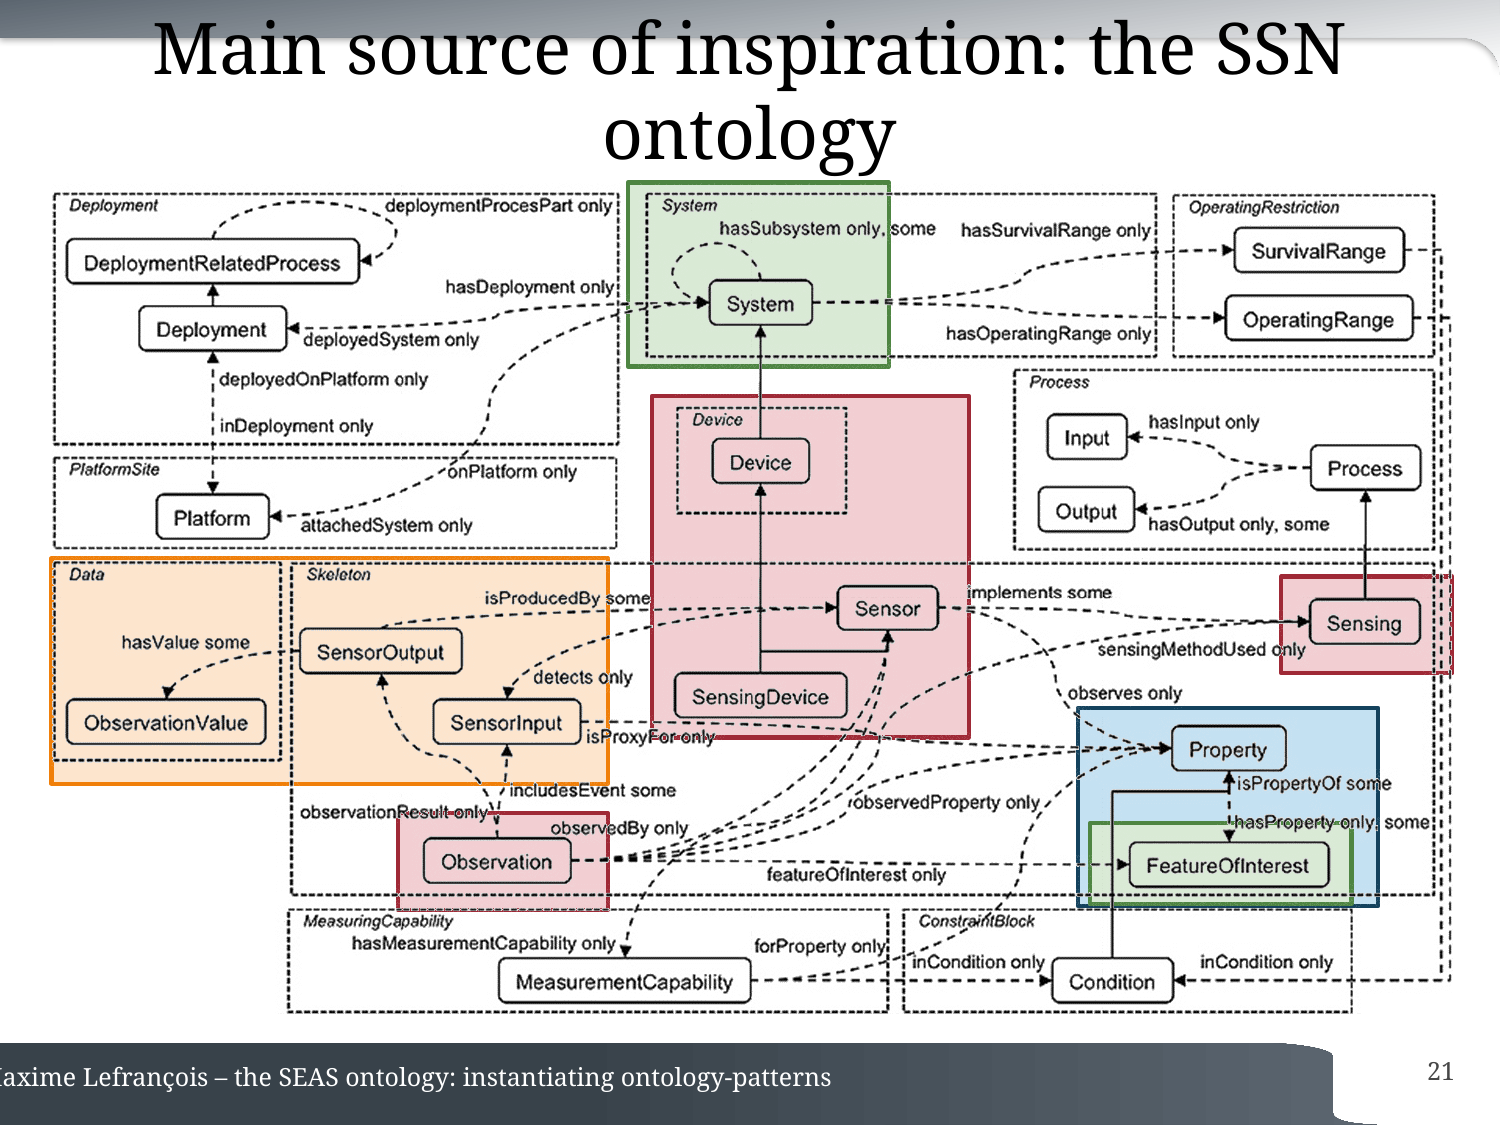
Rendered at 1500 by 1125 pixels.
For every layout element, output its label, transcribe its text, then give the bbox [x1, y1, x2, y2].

title Main source of inspiration: the SSN ontology [75, 0, 1425, 180]
slide_number 21 [1351, 1042, 1470, 1103]
text_box Maxime Lefrançois – the SEAS ontology: instantiating ontology-patterns [0, 1054, 848, 1099]
picture [51, 182, 1453, 1014]
